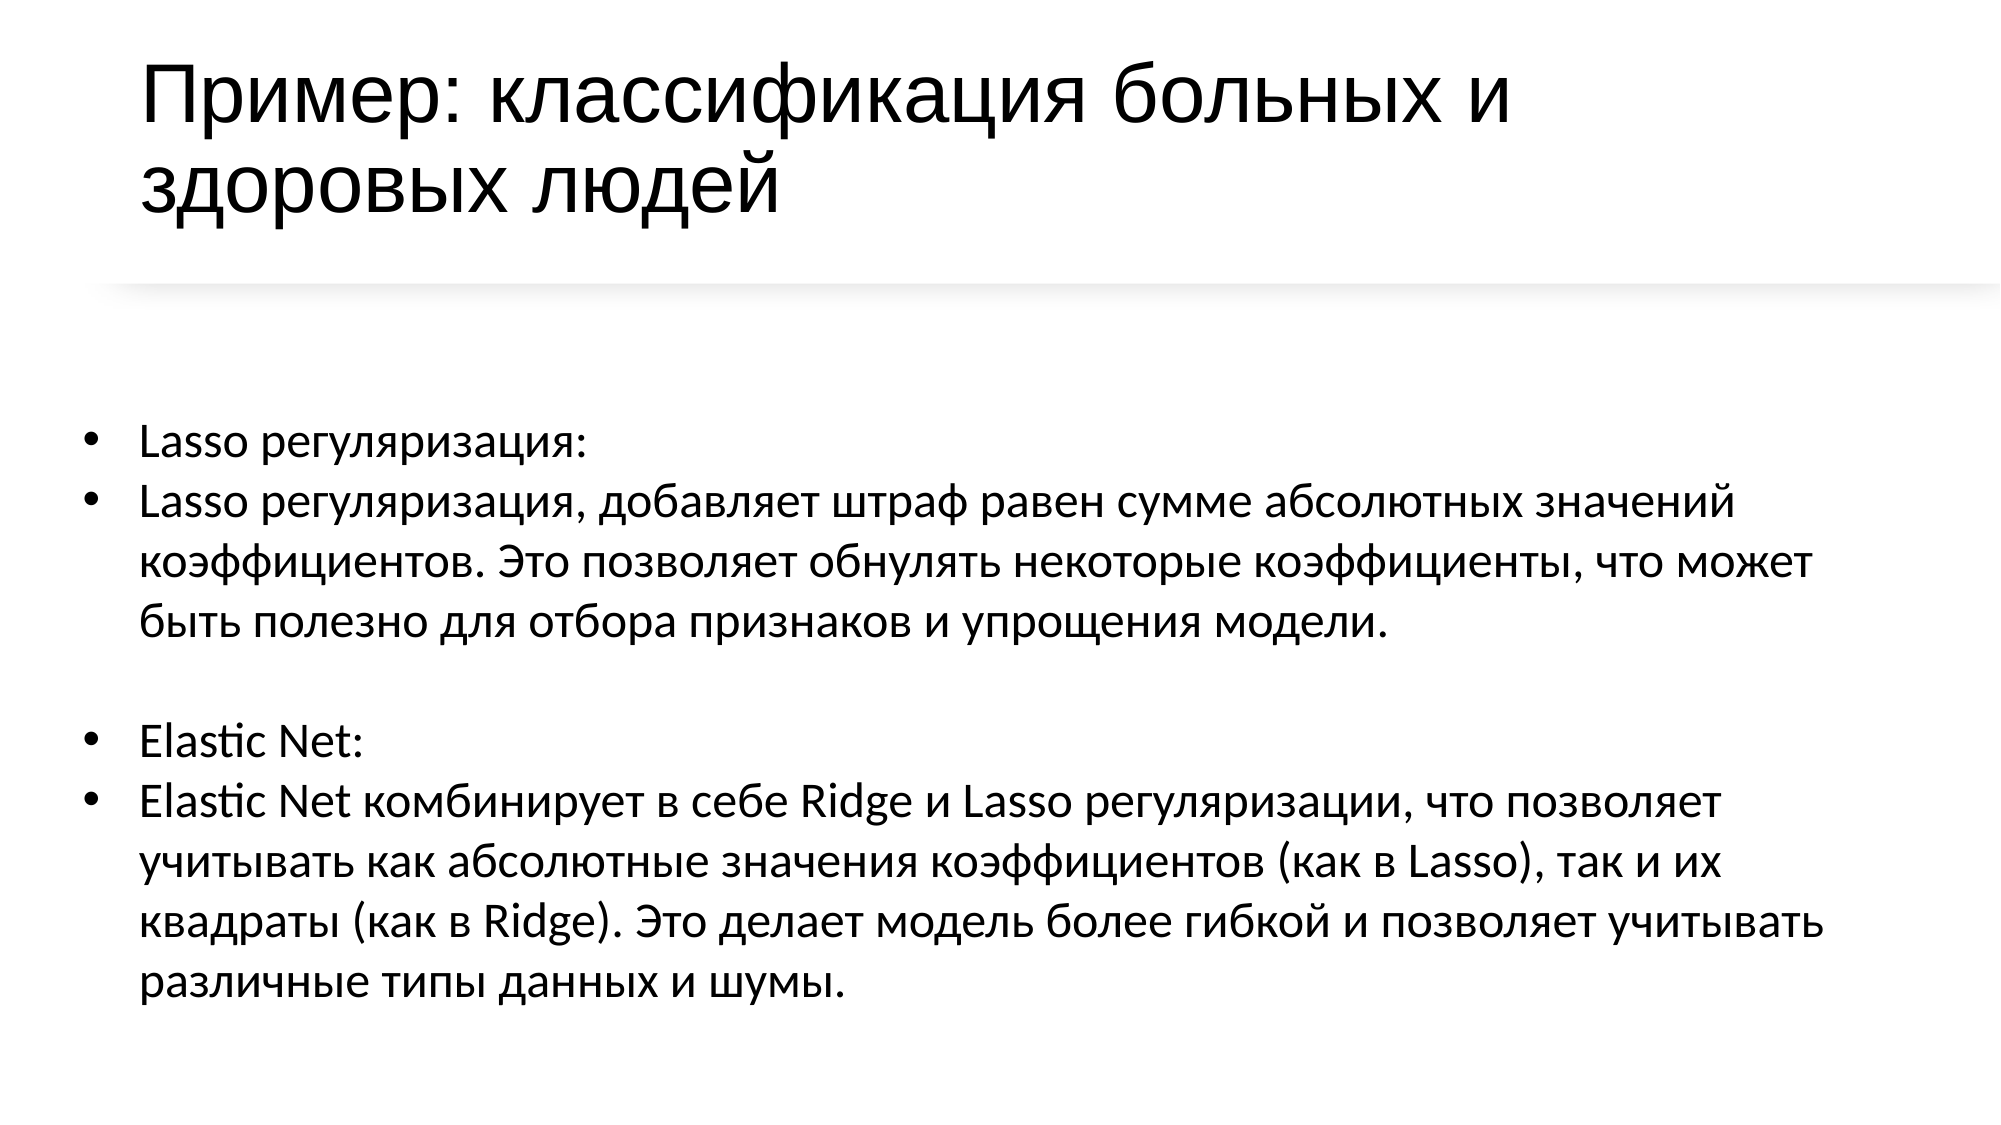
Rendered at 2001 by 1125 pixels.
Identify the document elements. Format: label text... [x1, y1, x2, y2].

text_box Lasso регуляризация: Lasso регуляризация, добавляет штраф равен сумме абсолютных значений коэффициентов. Это позволяет обнулять некоторые коэффициенты, что может быть полезно для отбора признаков и упрощения модели. Elastic Net: Elastic Net комбинирует в себе Ridge и Lasso регуляризации, что позволяет учитывать как абсолютные значения коэффициентов (как в Lasso), так и их квадраты (как в Ridge). Это делает модель более гибкой и позволяет учитывать различные типы данных и шумы. [67, 400, 1891, 1016]
text_box [0, 285, 2000, 1125]
title Пример: классификация больных и здоровых людей [124, 39, 1891, 241]
text_box [0, 0, 2000, 285]
